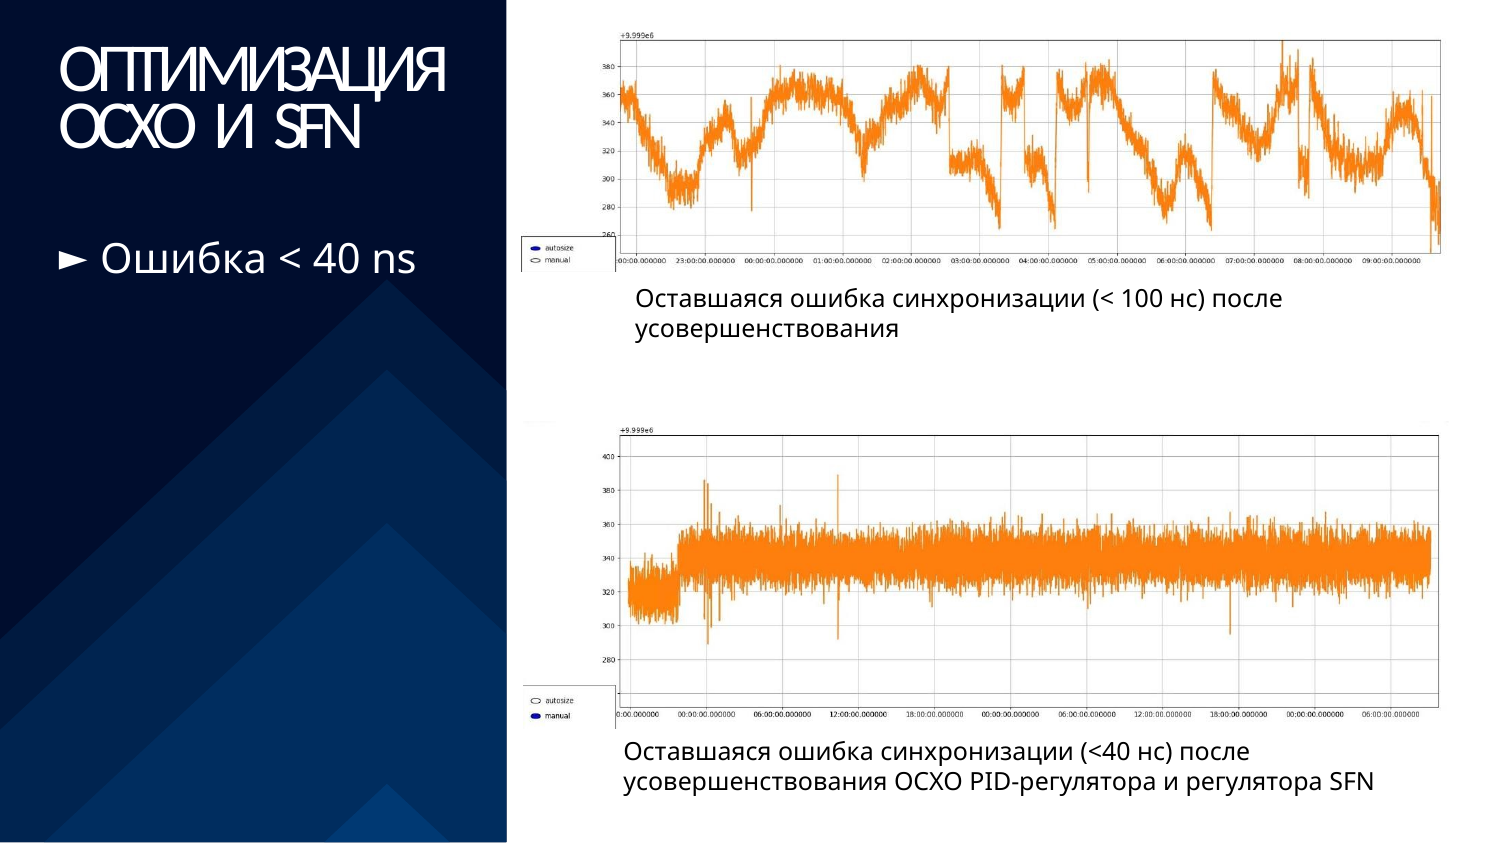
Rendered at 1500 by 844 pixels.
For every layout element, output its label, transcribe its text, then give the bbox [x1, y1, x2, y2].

picture [521, 32, 1447, 272]
text_box Оставшаяся ошибка синхронизации (<40 нс) после усовершенствования OCXO PID-регулятора и регулятора SFN [621, 733, 1413, 796]
picture [523, 421, 1449, 729]
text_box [0, 0, 507, 843]
text_box Оставшаяся ошибка синхронизации (< 100 нс) после усовершенствования [633, 280, 1374, 343]
